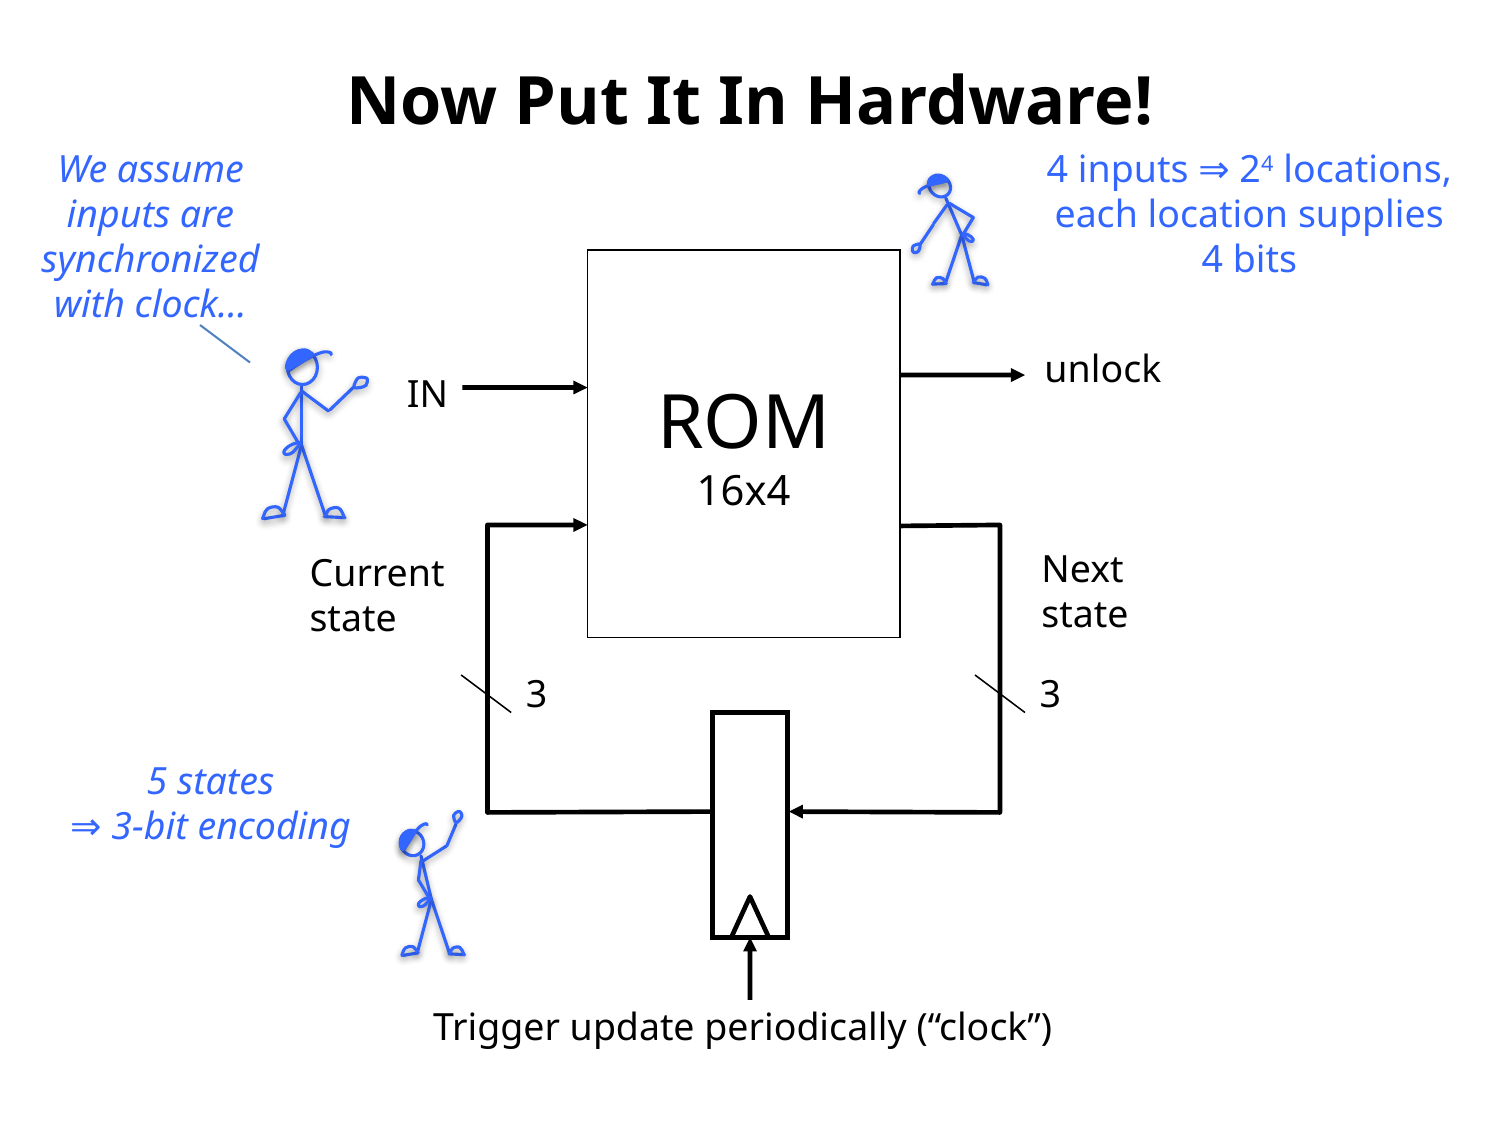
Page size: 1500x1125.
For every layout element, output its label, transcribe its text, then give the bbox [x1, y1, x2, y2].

text_box unlock [1029, 337, 1177, 398]
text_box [912, 137, 1500, 290]
text_box [487, 518, 707, 813]
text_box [712, 712, 788, 938]
text_box [463, 381, 588, 394]
text_box [899, 368, 1025, 382]
text_box [743, 947, 757, 996]
text_box 3 [1024, 662, 1076, 723]
title Now Put It In Hardware! [75, 45, 1425, 150]
text_box Next state [1026, 537, 1144, 643]
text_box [37, 749, 465, 956]
text_box Current state [294, 541, 460, 646]
text_box 3 [511, 662, 563, 723]
text_box ROM 16x4 [587, 249, 900, 638]
text_box [791, 524, 1001, 818]
text_box IN [391, 362, 463, 423]
text_box Trigger update periodically (“clock”) [418, 996, 1068, 1056]
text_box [12, 137, 368, 519]
